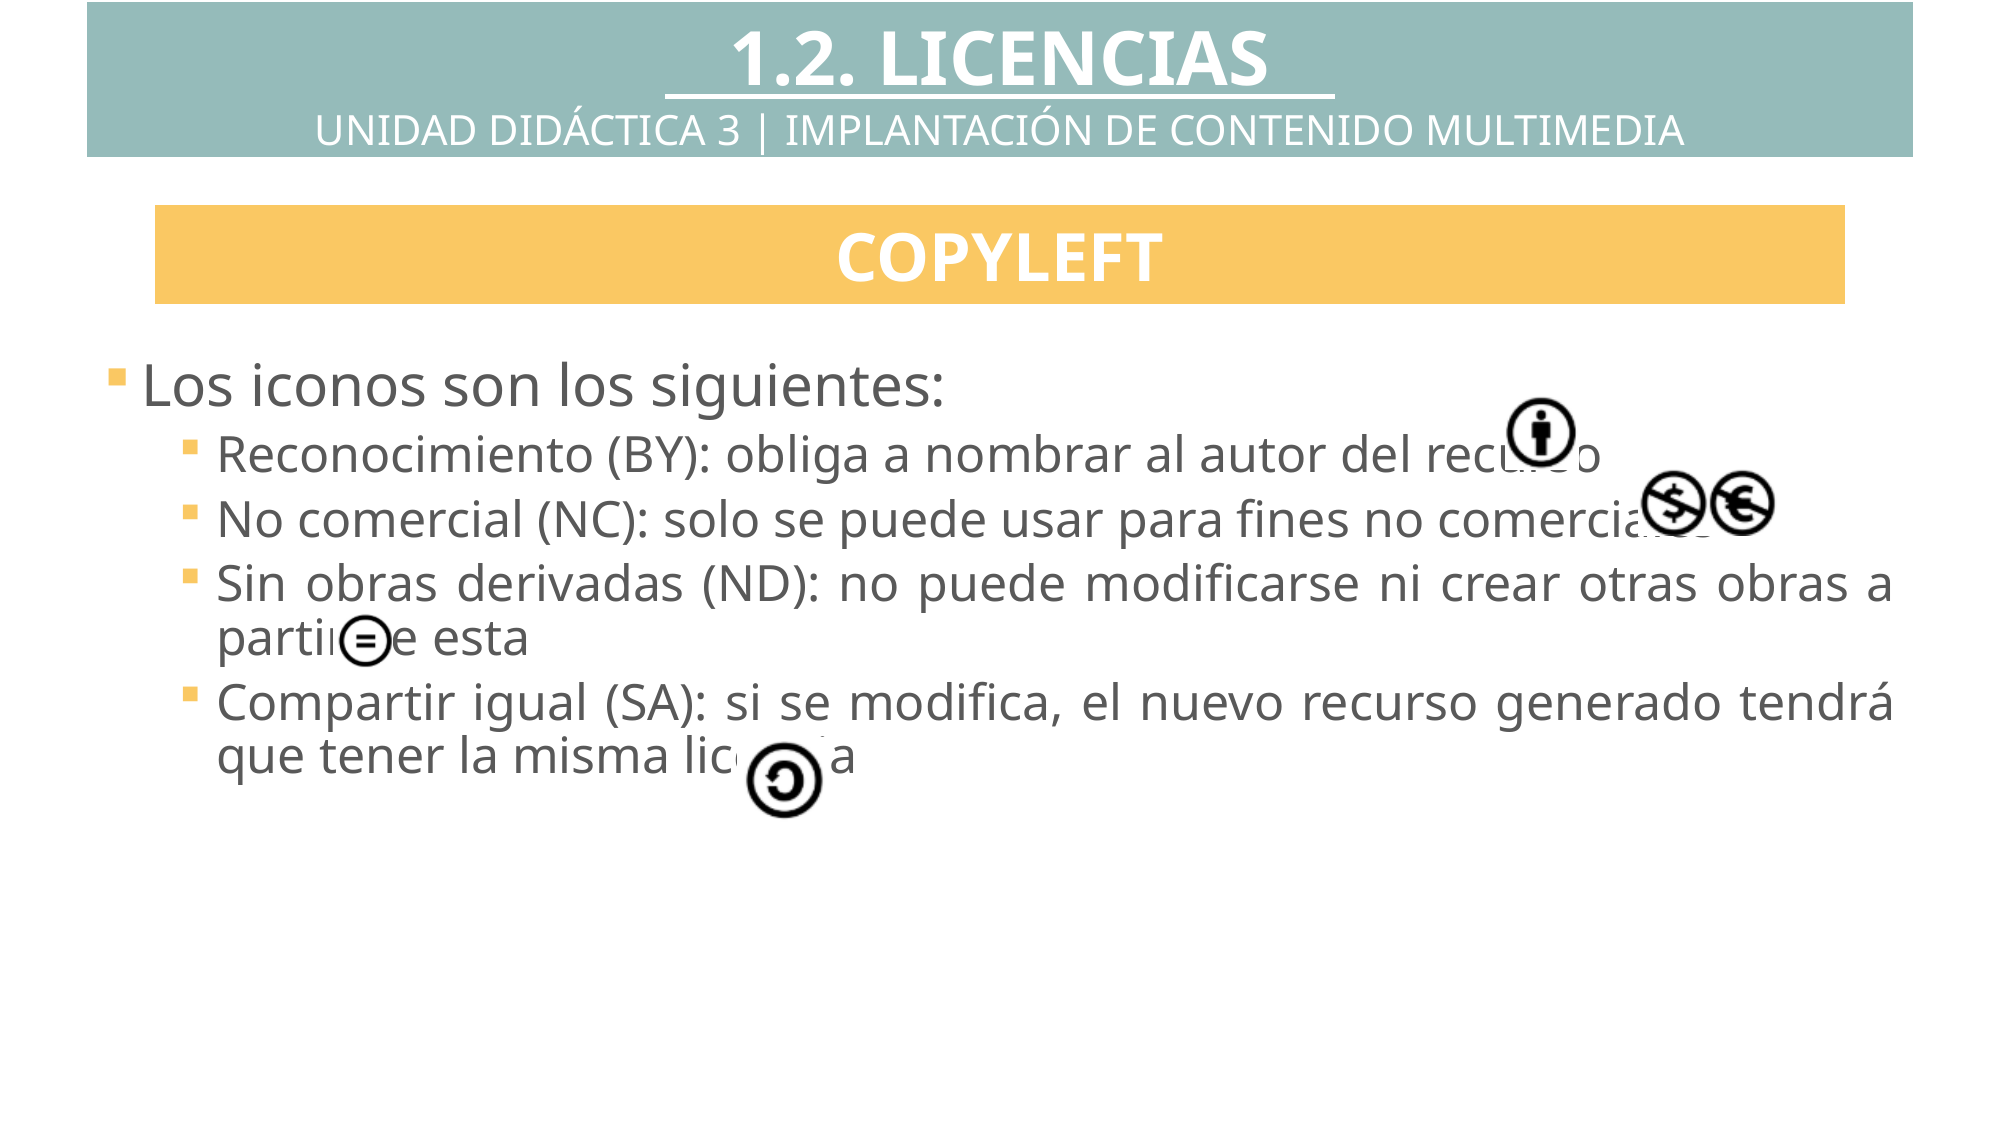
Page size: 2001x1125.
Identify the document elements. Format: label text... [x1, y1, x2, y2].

picture [737, 737, 826, 823]
text_box COPYLEFT [155, 205, 1845, 304]
picture [1504, 395, 1580, 470]
text_box UNIDAD DIDÁCTICA 3 | IMPLANTACIÓN DE CONTENIDO MULTIMEDIA [87, 102, 1913, 157]
picture [1637, 467, 1778, 537]
list Los iconos son los siguientes: Reconocimiento (BY): obliga a nombrar al autor del recurso No comercial (NC): solo se puede usar para fines no comerciales Sin obras derivadas (ND): no puede modificarse ni crear otras obras a partir de esta Compartir igual (SA): si se modifica, el nuevo recurso generado tendrá que tener la misma licencia [88, 248, 1912, 1082]
text_box 1.2. LICENCIAS [87, 2, 1913, 102]
picture [333, 610, 393, 669]
